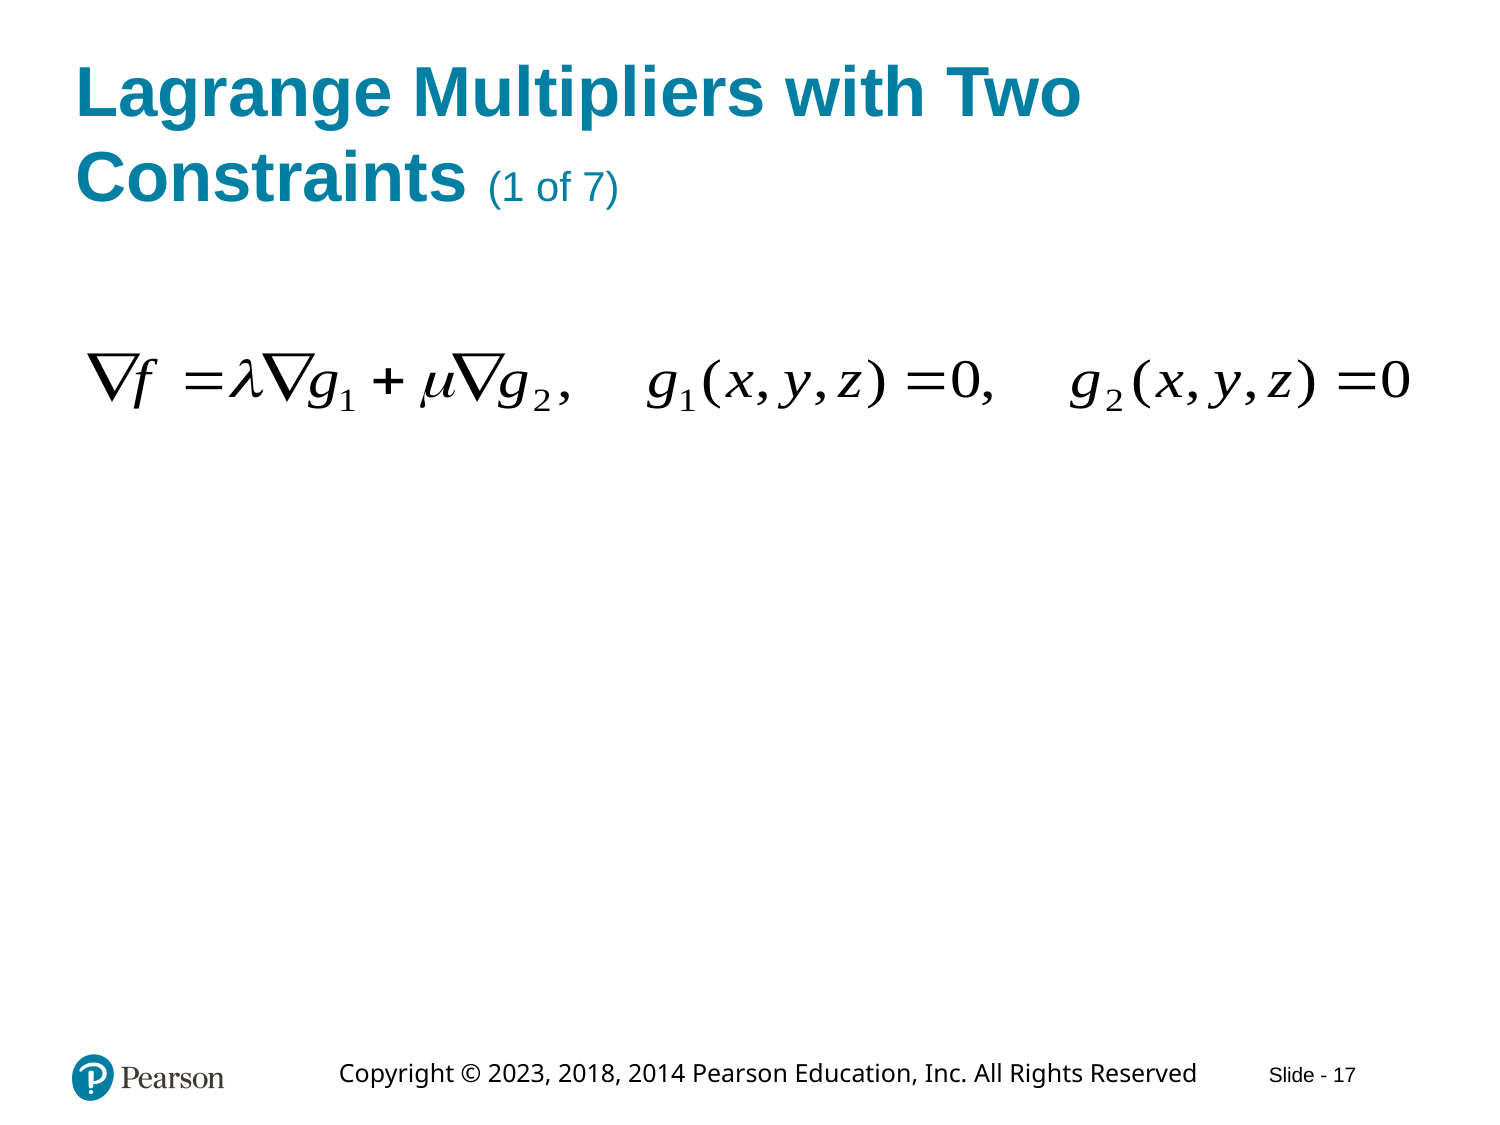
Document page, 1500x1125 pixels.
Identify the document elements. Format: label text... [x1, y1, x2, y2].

picture [51, 1053, 245, 1102]
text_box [85, 349, 1415, 419]
title Lagrange Multipliers with Two Constraints (1 of 7) [75, 35, 1425, 216]
